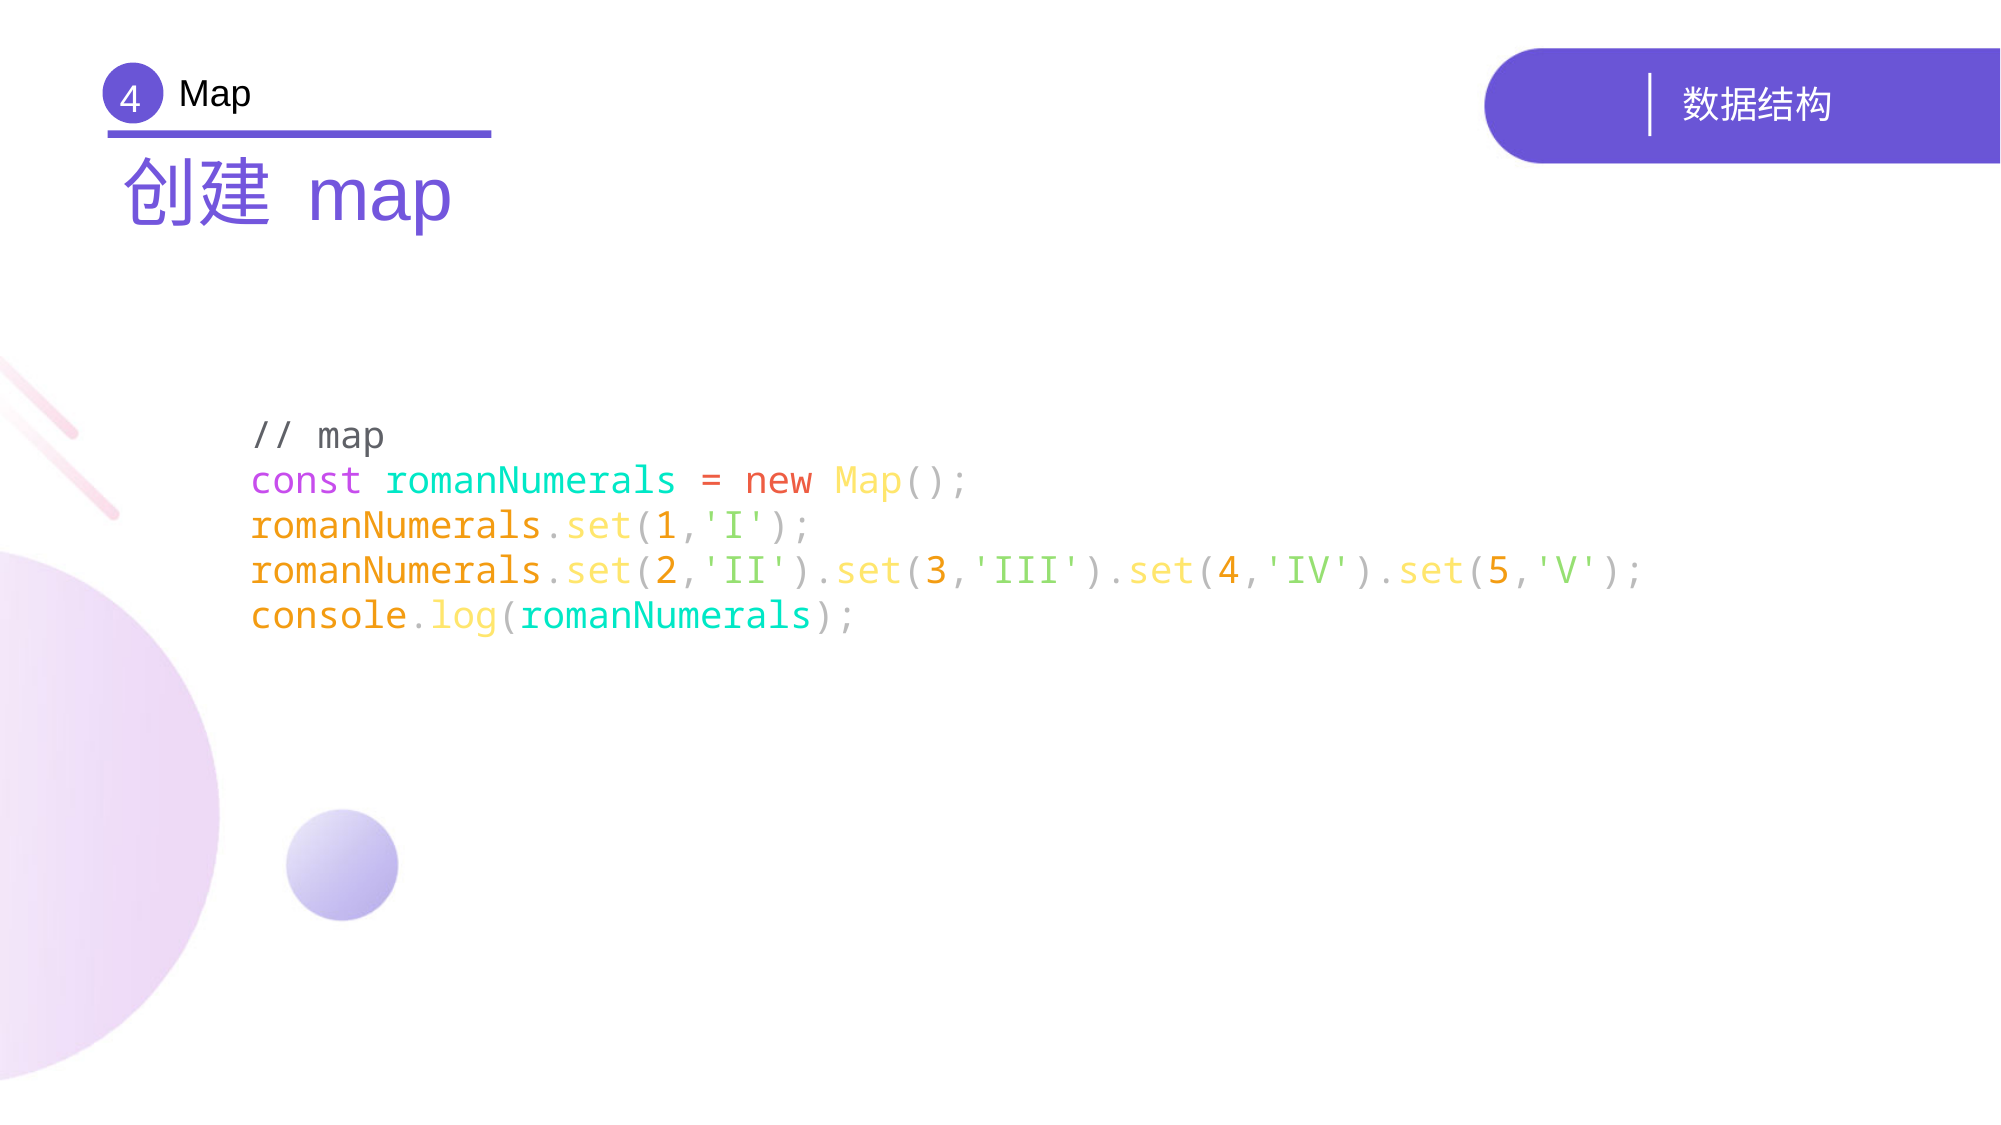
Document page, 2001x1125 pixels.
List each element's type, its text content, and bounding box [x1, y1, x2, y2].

title 数据结构 [1667, 70, 2000, 134]
text_box // map const romanNumerals = new Map(); romanNumerals.set(1,'I'); romanNumerals.set(2,'II').set(3,'III').set(4,'IV').set(5,'V'); console.log(romanNumerals); [235, 403, 1793, 644]
list 创建 map [107, 148, 1164, 237]
list Map [163, 66, 794, 127]
picture [0, 0, 2001, 1125]
list 4 [104, 72, 181, 129]
